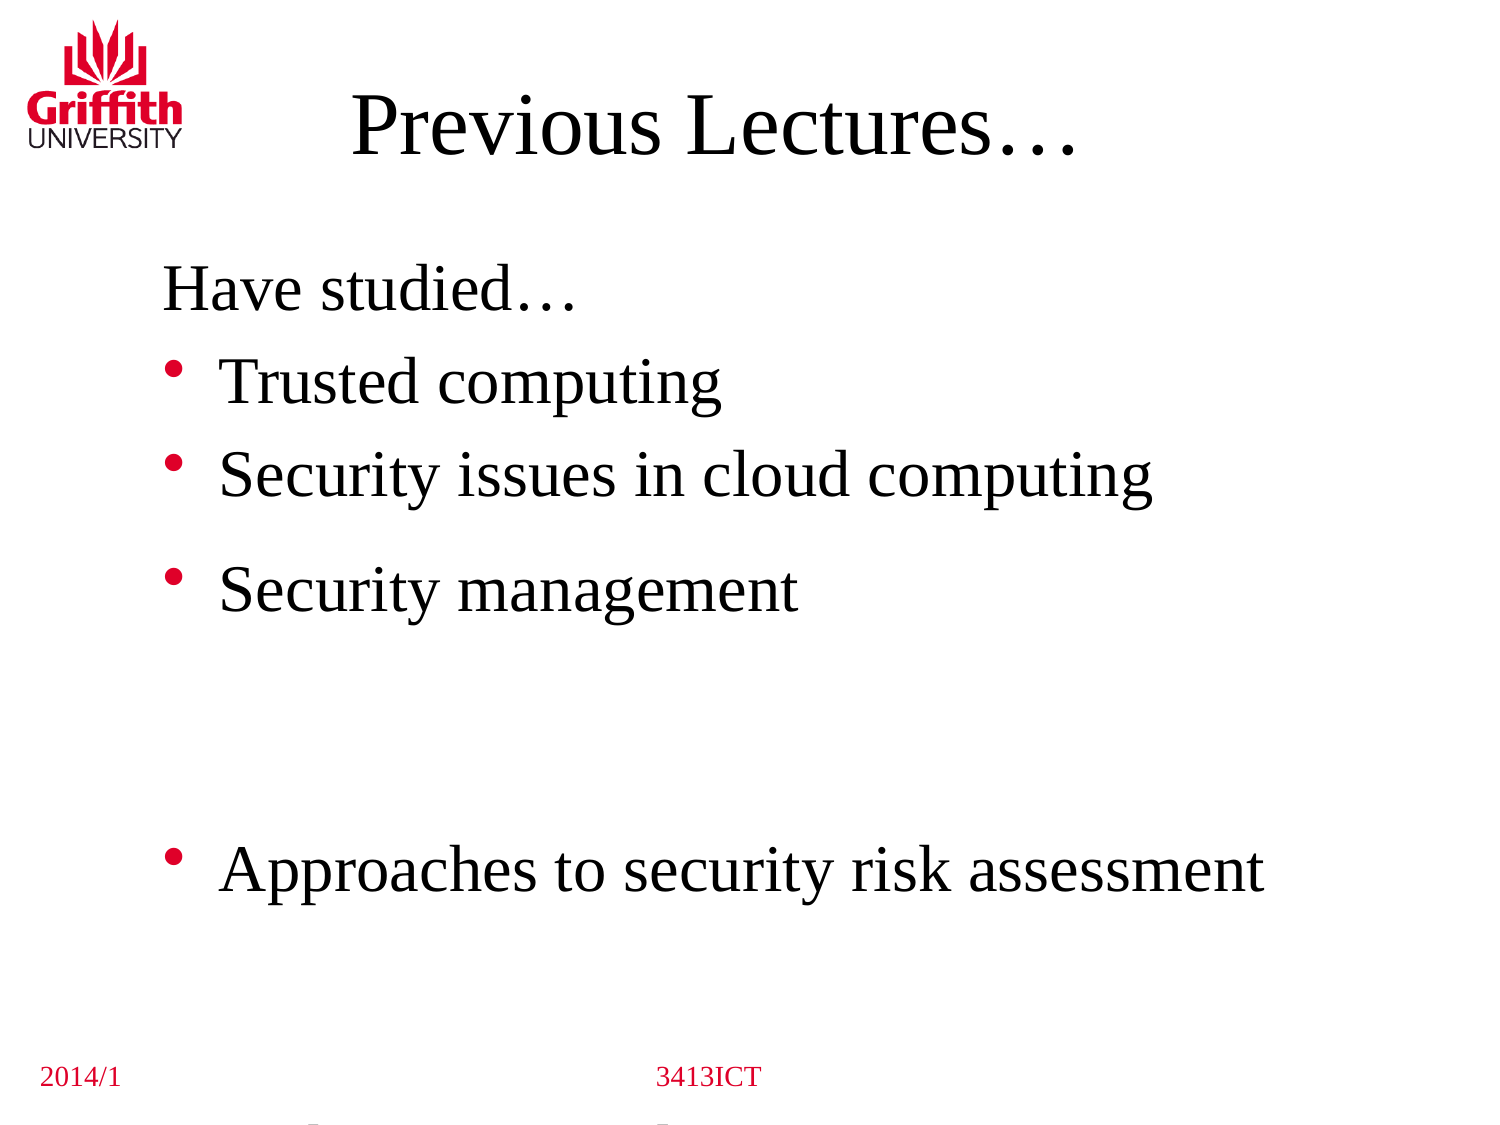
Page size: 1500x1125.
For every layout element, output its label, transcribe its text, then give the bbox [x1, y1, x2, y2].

footer 3413ICT [419, 1049, 999, 1101]
title Previous Lectures… [187, 24, 1247, 213]
slide_number 2014/1 [24, 1049, 338, 1101]
picture [23, 15, 186, 151]
list Have studied… Trusted computing Security issues in cloud computing Security management Approaches to security risk assessment Risk treatment alternatives [147, 219, 1475, 1021]
